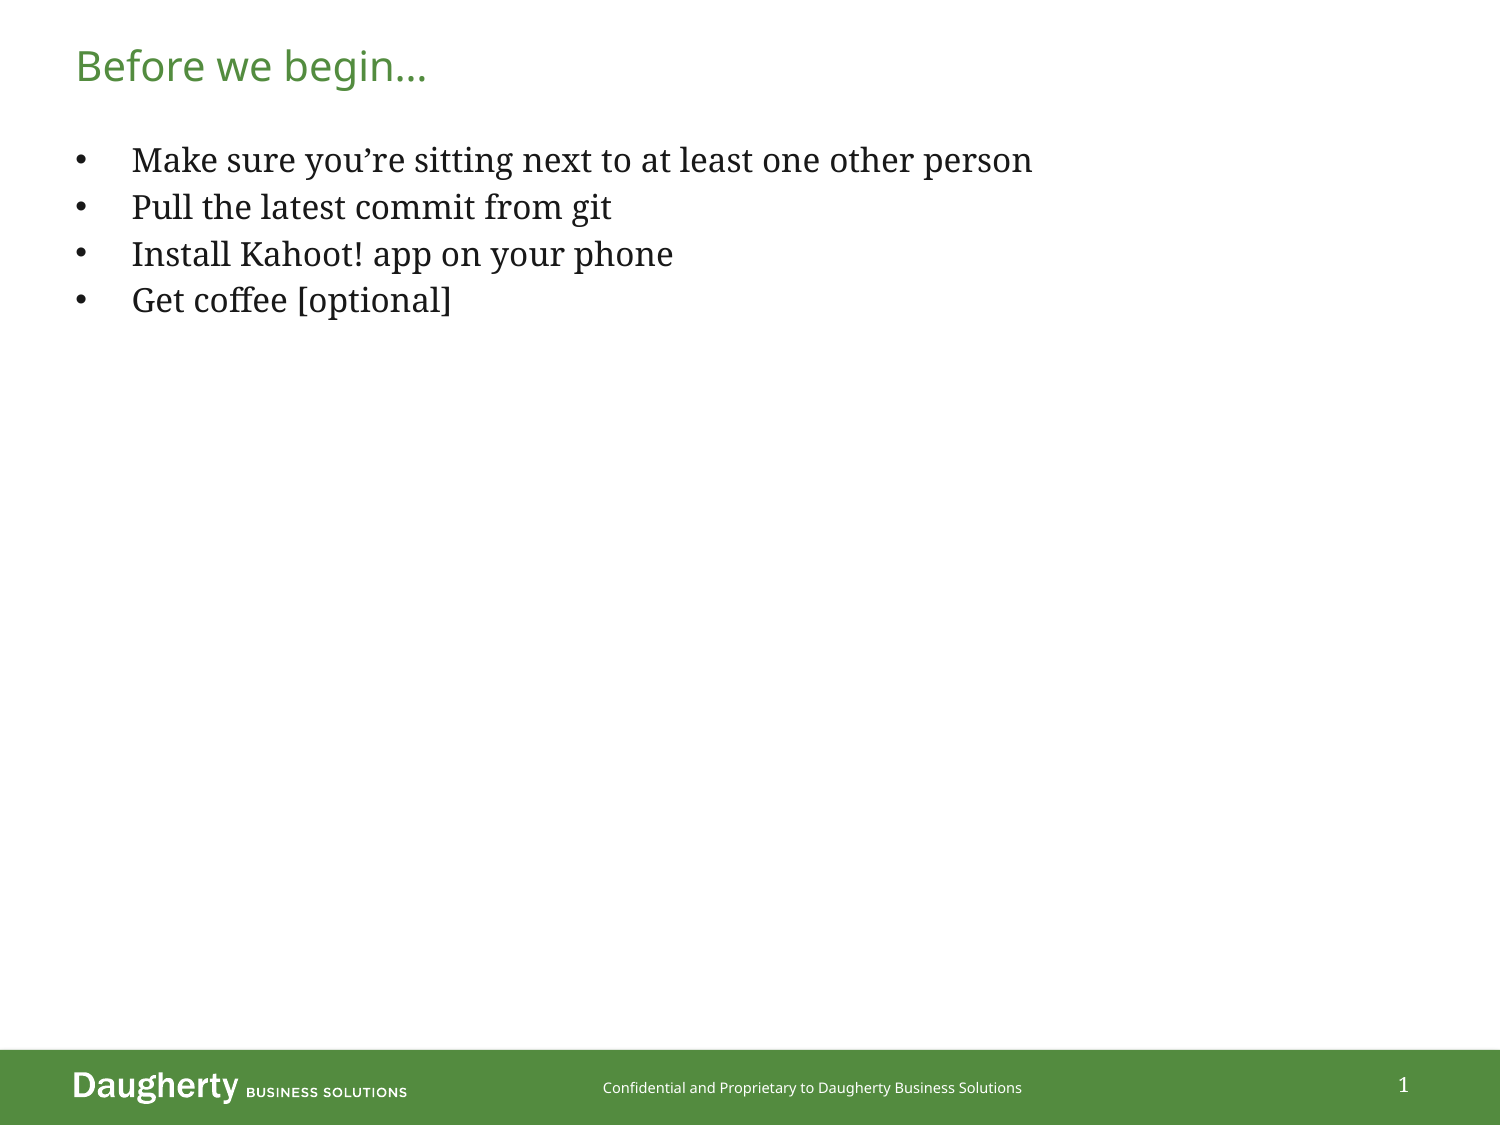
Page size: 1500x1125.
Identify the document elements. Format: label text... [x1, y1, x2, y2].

title Before we begin… [75, 0, 1427, 131]
list Make sure you’re sitting next to at least one other person Pull the latest commit from git Install Kahoot! app on your phone Get coffee [optional] [75, 131, 1427, 516]
slide_number 1 [1338, 1056, 1425, 1116]
